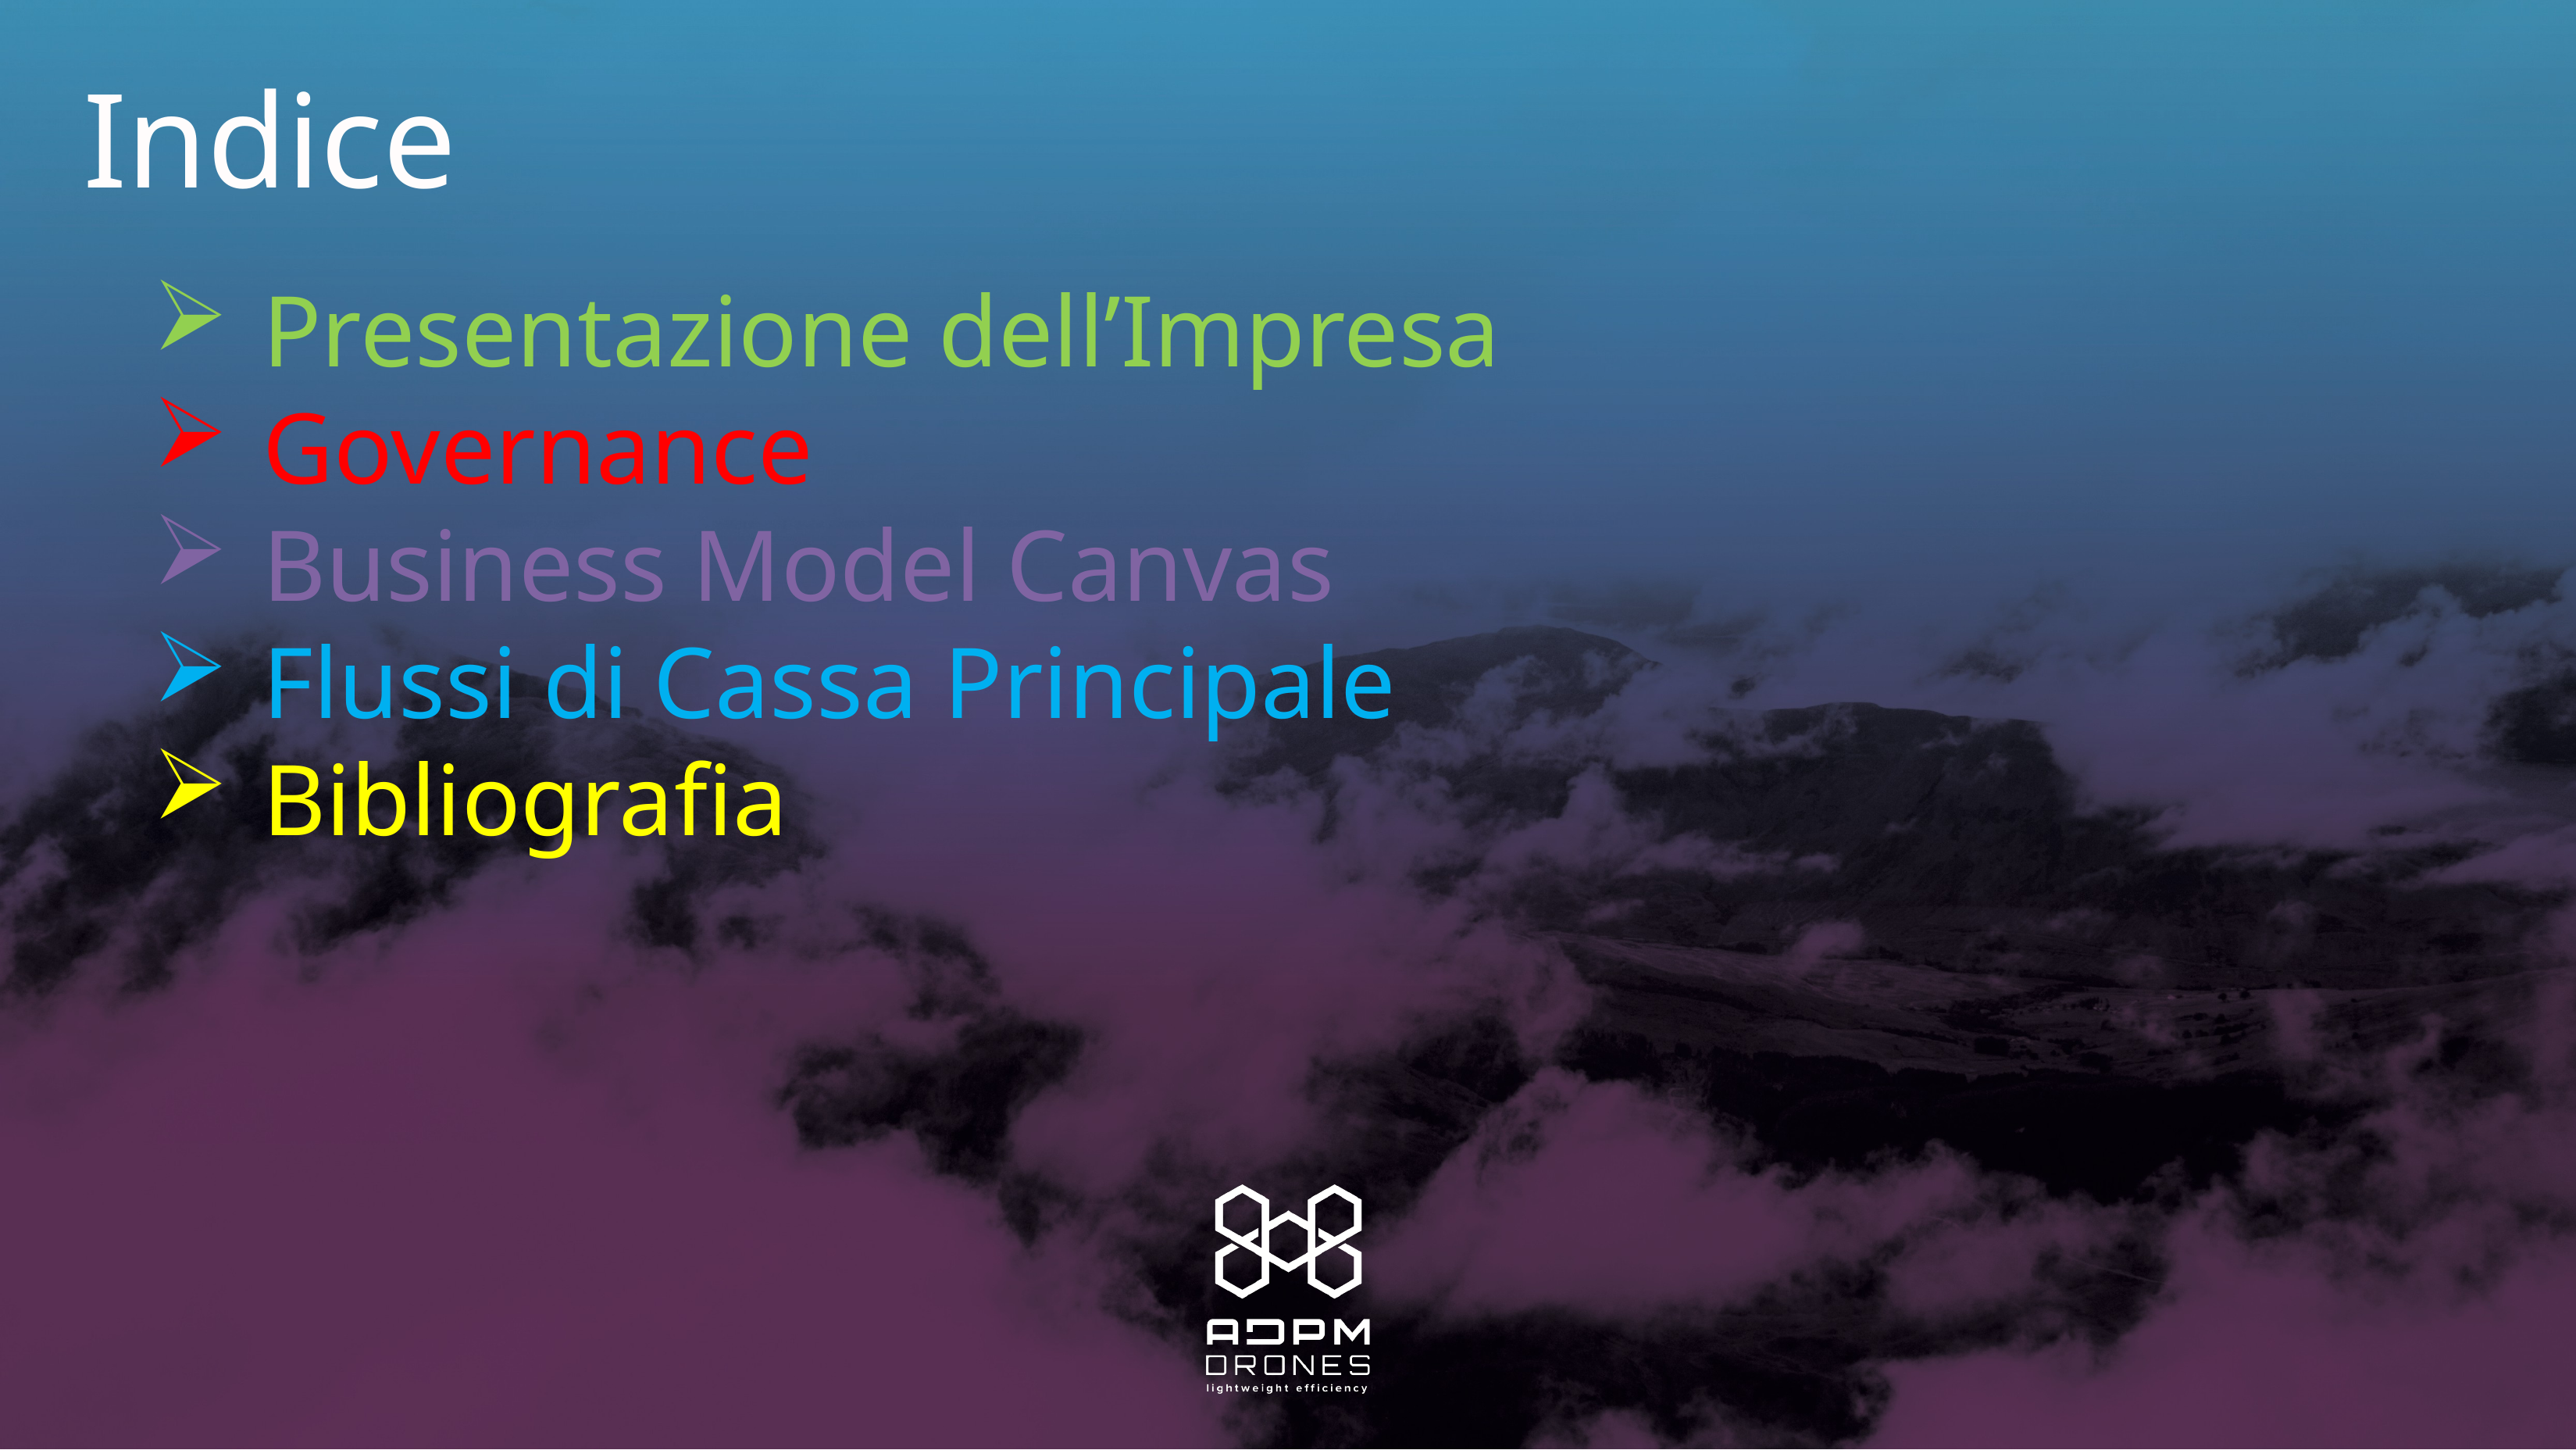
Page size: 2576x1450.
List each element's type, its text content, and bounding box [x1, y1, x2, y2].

text_box Presentazione dell’Impresa Governance Business Model Canvas Flussi di Cassa Principale Bibliografia [141, 262, 2333, 1360]
text_box Indice [83, 58, 2387, 215]
text_box [1206, 1184, 1370, 1394]
picture [0, 0, 2576, 1449]
